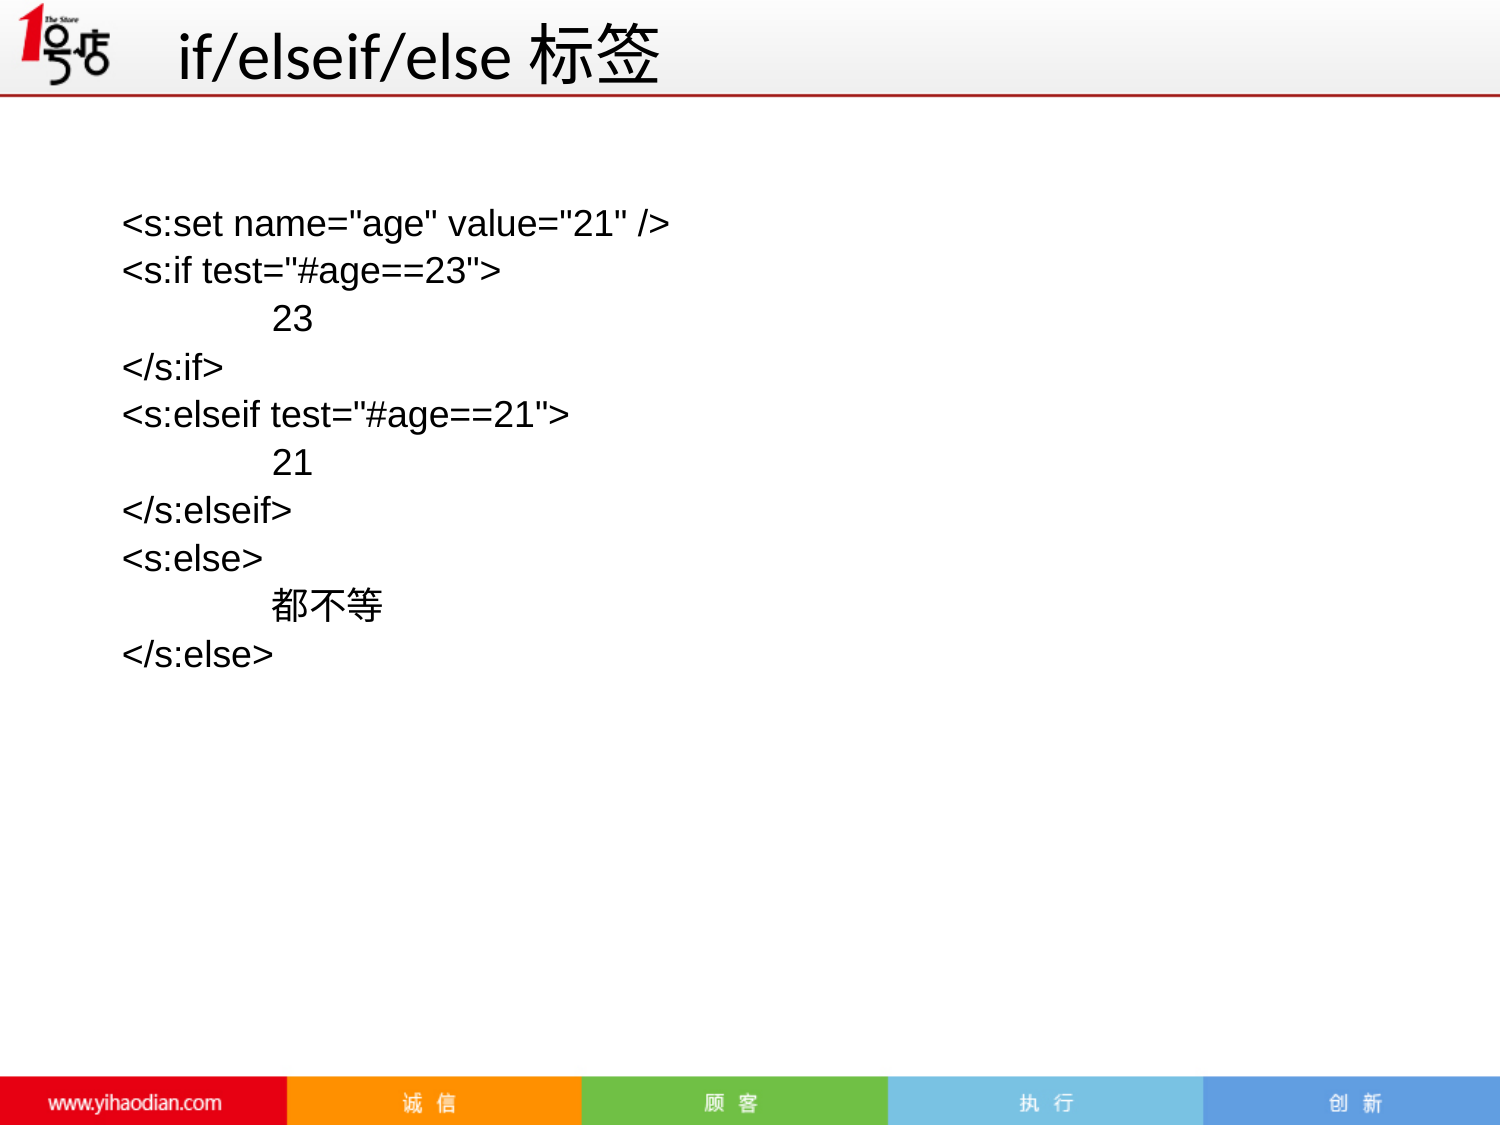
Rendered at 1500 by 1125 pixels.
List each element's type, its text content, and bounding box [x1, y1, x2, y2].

picture [0, 0, 1500, 1125]
text_box <s:set name="age" value="21" /> <s:if test="#age==23"> 23 </s:if> <s:elseif test="#age==21"> 21 </s:elseif> <s:else> 都不等 </s:else> [107, 196, 1444, 684]
title if/elseif/else标签 [147, 0, 1483, 107]
